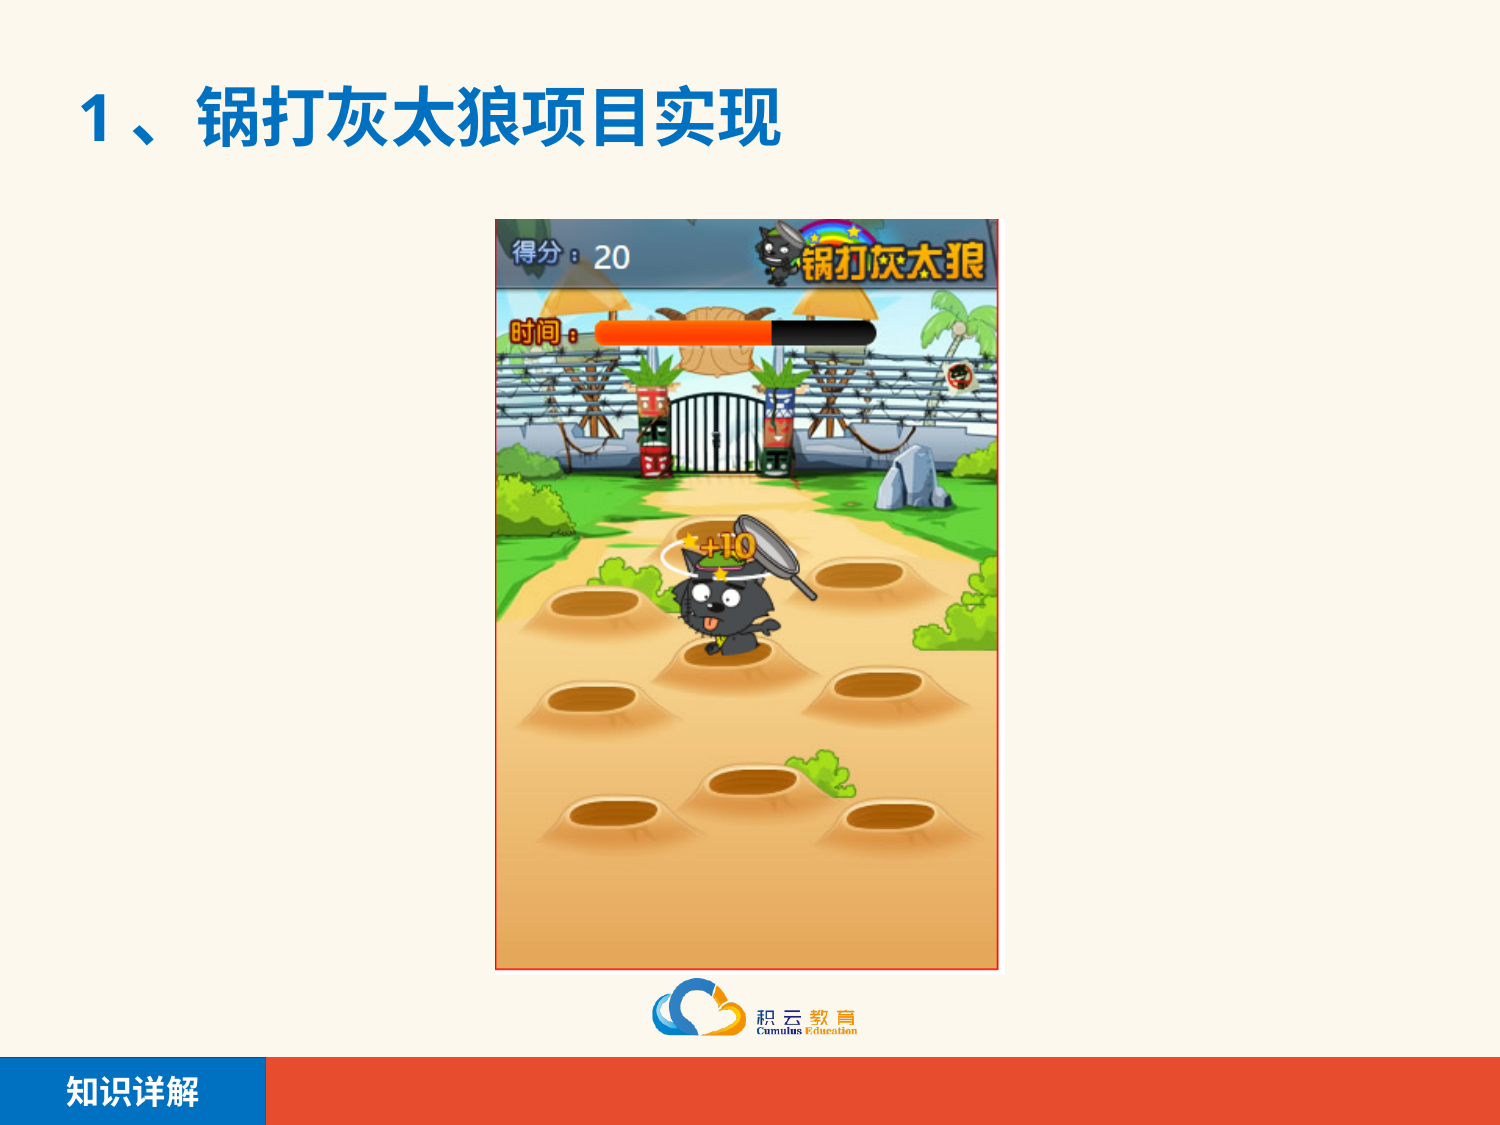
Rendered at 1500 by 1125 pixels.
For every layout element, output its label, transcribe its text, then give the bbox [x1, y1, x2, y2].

title 1、锅打灰太狼项目实现 [69, 55, 1431, 164]
picture [495, 219, 1005, 1044]
